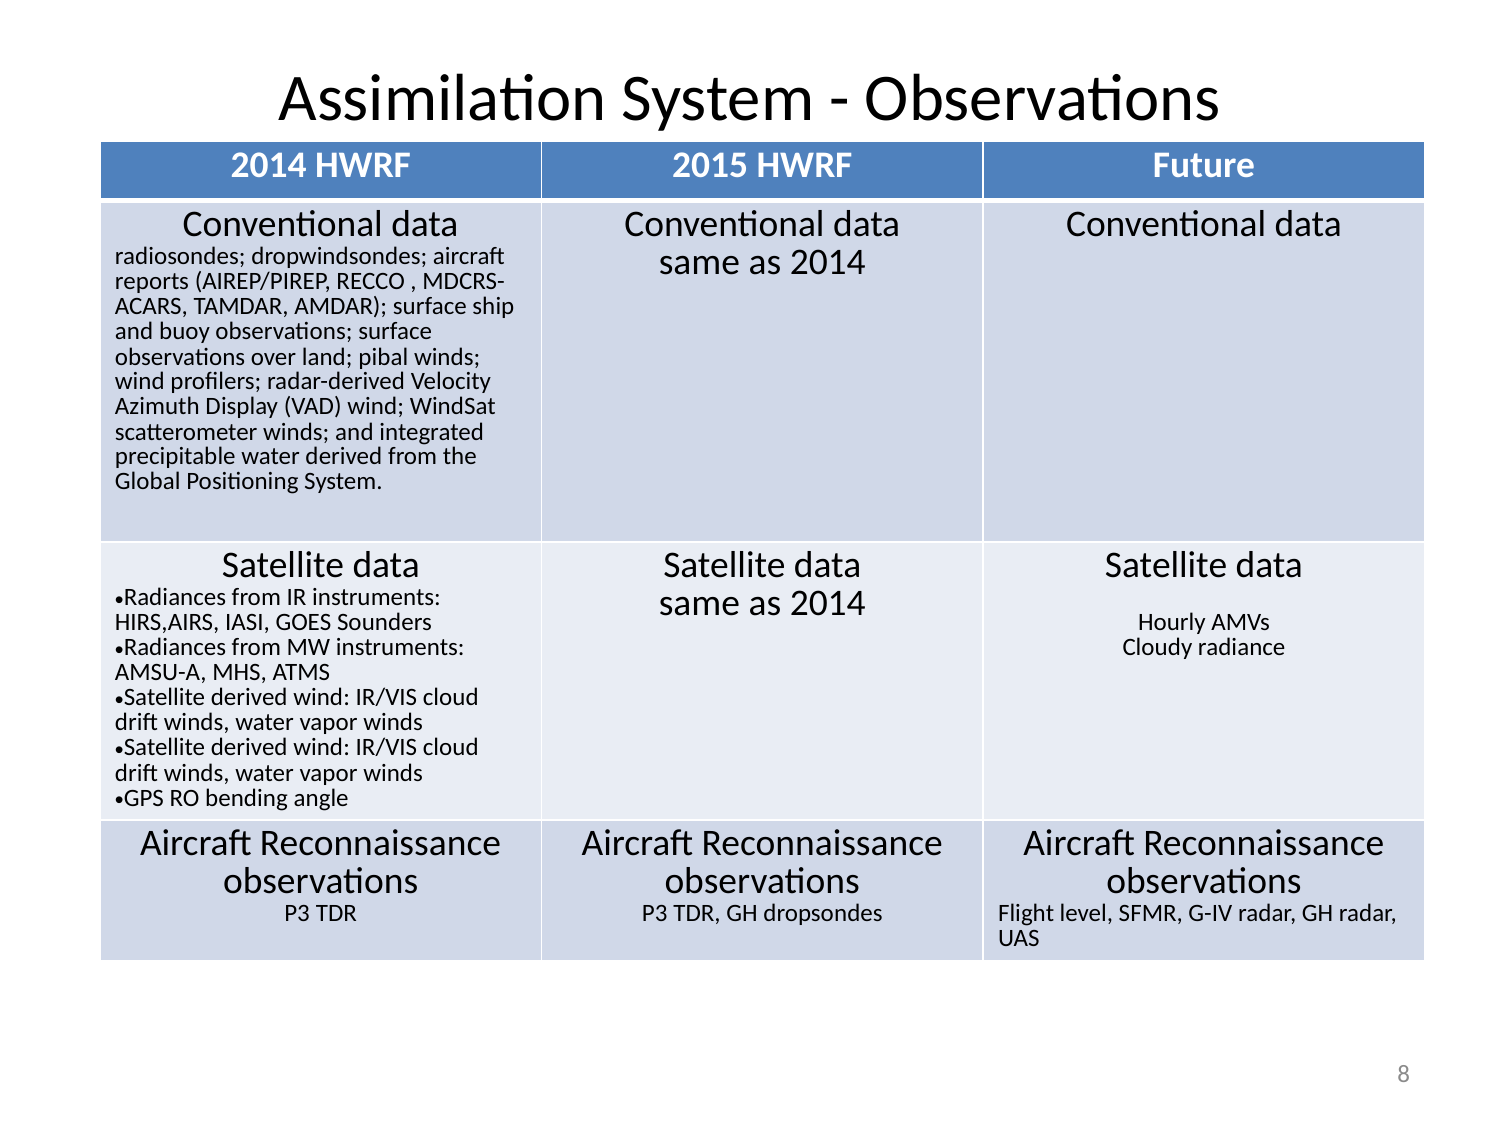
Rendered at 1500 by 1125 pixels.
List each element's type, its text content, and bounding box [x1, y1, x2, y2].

table_header 2015 HWRF [542, 188, 982, 198]
slide_number 8 [1074, 1042, 1425, 1103]
table_cell Satellite data Hourly AMVs Cloudy radiance [984, 543, 1424, 819]
table_cell Satellite data Radiances from IR instruments: HIRS,AIRS, IASI, GOES Sounders Radiances from MW instruments: AMSU-A, MHS, ATMS Satellite derived wind: IR/VIS cloud drift winds, water vapor winds Satellite derived wind: IR/VIS cloud drift winds, water vapor winds GPS RO bending angle [101, 543, 541, 819]
table_cell Satellite data same as 2014 [542, 543, 982, 819]
table_cell Aircraft Reconnaissance observations P3 TDR, GH dropsondes [542, 821, 982, 960]
text_box Assimilation System - Observations [74, 0, 1425, 188]
table_cell Conventional data [984, 203, 1424, 541]
table_cell Conventional data same as 2014 [542, 203, 982, 541]
table_cell Conventional data radiosondes; dropwindsondes; aircraft reports (AIREP/PIREP, RECCO , MDCRS-ACARS, TAMDAR, AMDAR); surface ship and buoy observations; surface observations over land; pibal winds; wind profilers; radar-derived Velocity Azimuth Display (VAD) wind; WindSat scatterometer winds; and integrated precipitable water derived from the Global Positioning System. [101, 203, 541, 541]
table_cell Aircraft Reconnaissance observations P3 TDR [101, 821, 541, 960]
table_header Future [984, 188, 1424, 198]
table_cell Aircraft Reconnaissance observations Flight level, SFMR, G-IV radar, GH radar, UAS [984, 821, 1424, 960]
table_header 2014 HWRF [101, 188, 541, 198]
